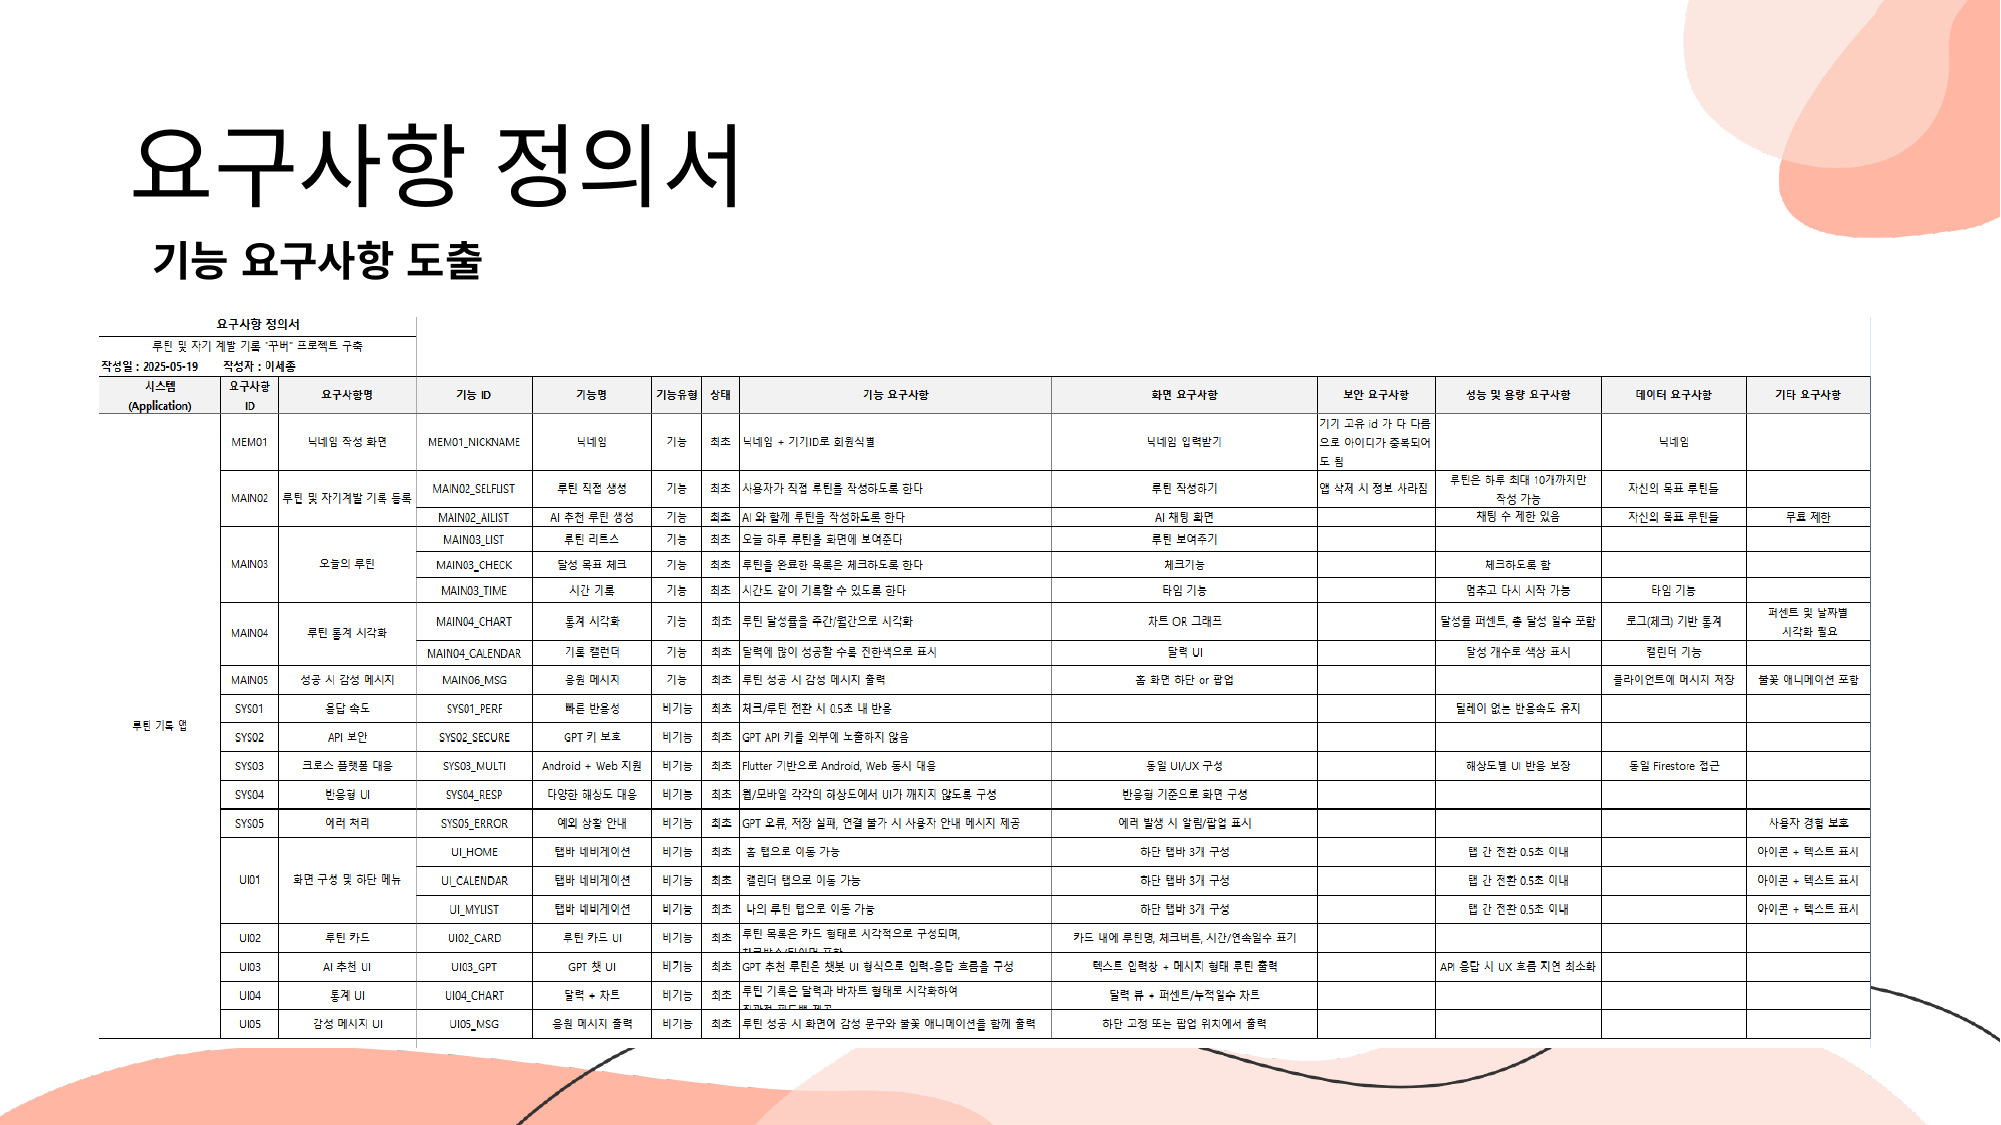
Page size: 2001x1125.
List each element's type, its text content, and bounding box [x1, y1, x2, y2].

text_box 기능 요구사항 도출 [137, 226, 499, 292]
picture [0, 317, 2000, 1125]
picture [1683, 0, 2000, 238]
title 요구사항 정의서 [114, 91, 1372, 250]
